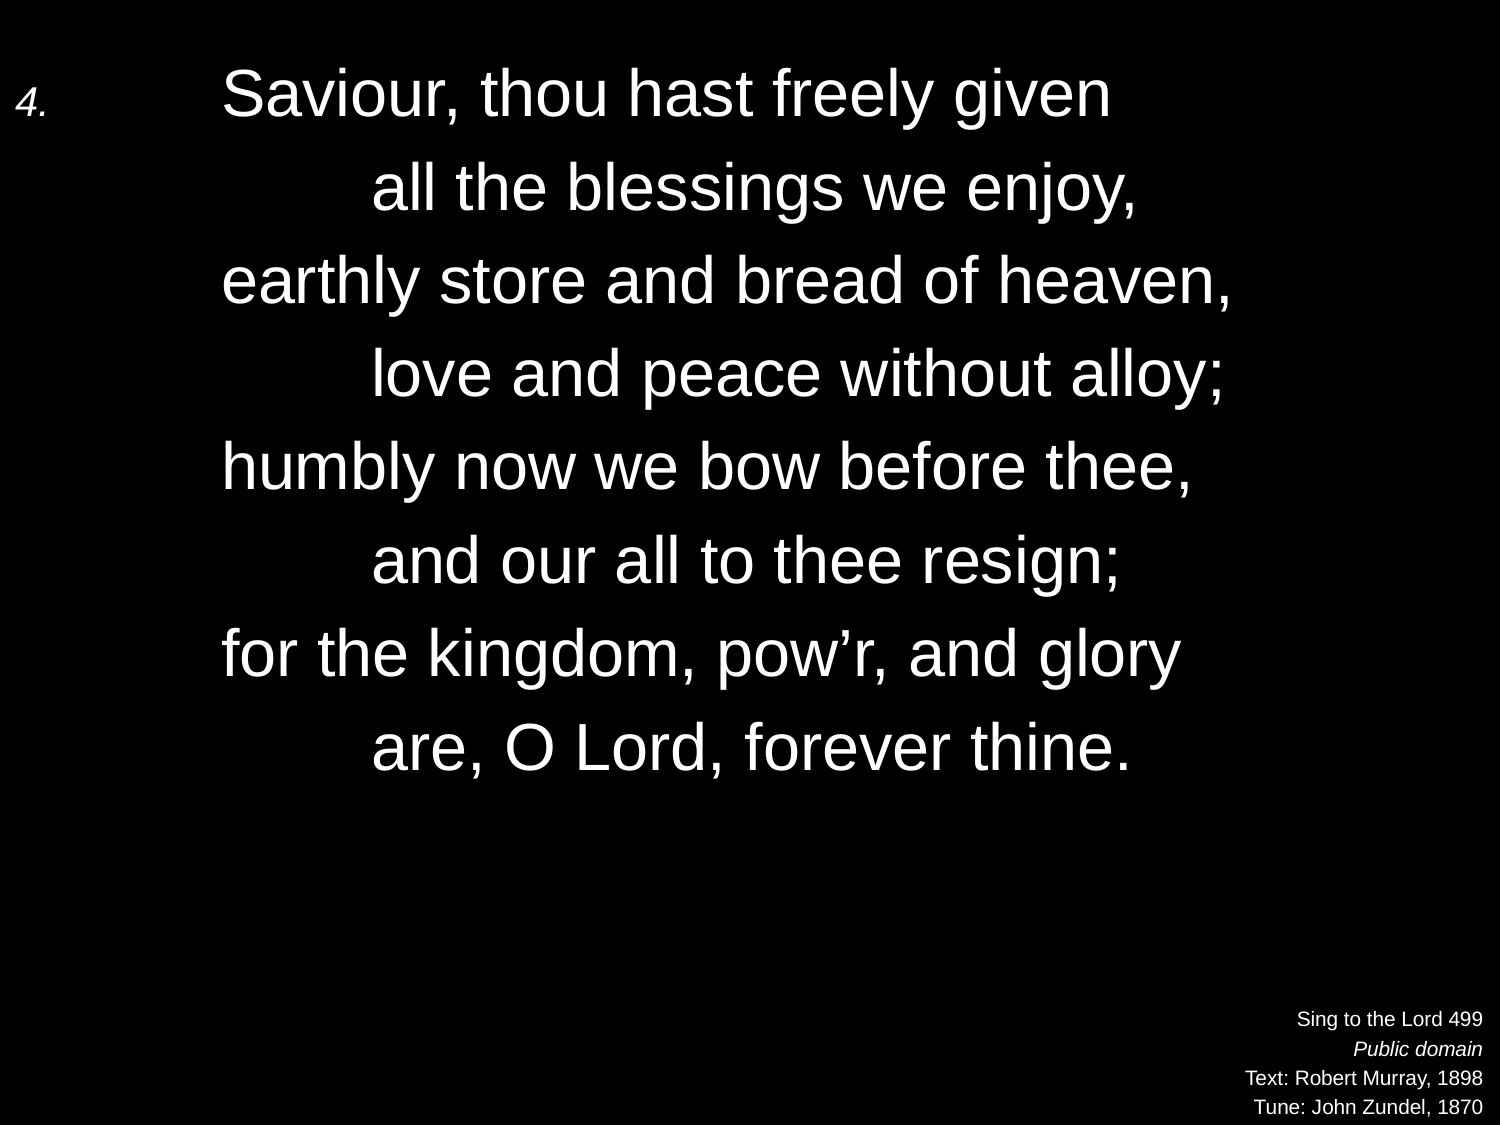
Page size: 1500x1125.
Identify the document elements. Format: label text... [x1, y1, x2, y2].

list 4. Saviour, thou hast freely given all the blessings we enjoy, earthly store and bread of heaven, love and peace without alloy; humbly now we bow before thee, and our all to thee resign; for the kingdom, pow’r, and glory are, O Lord, forever thine. [0, 42, 1500, 1047]
text_box Sing to the Lord 499 Public domain Text: Robert Murray, 1898 Tune: John Zundel, 1870 [0, 998, 1498, 1125]
